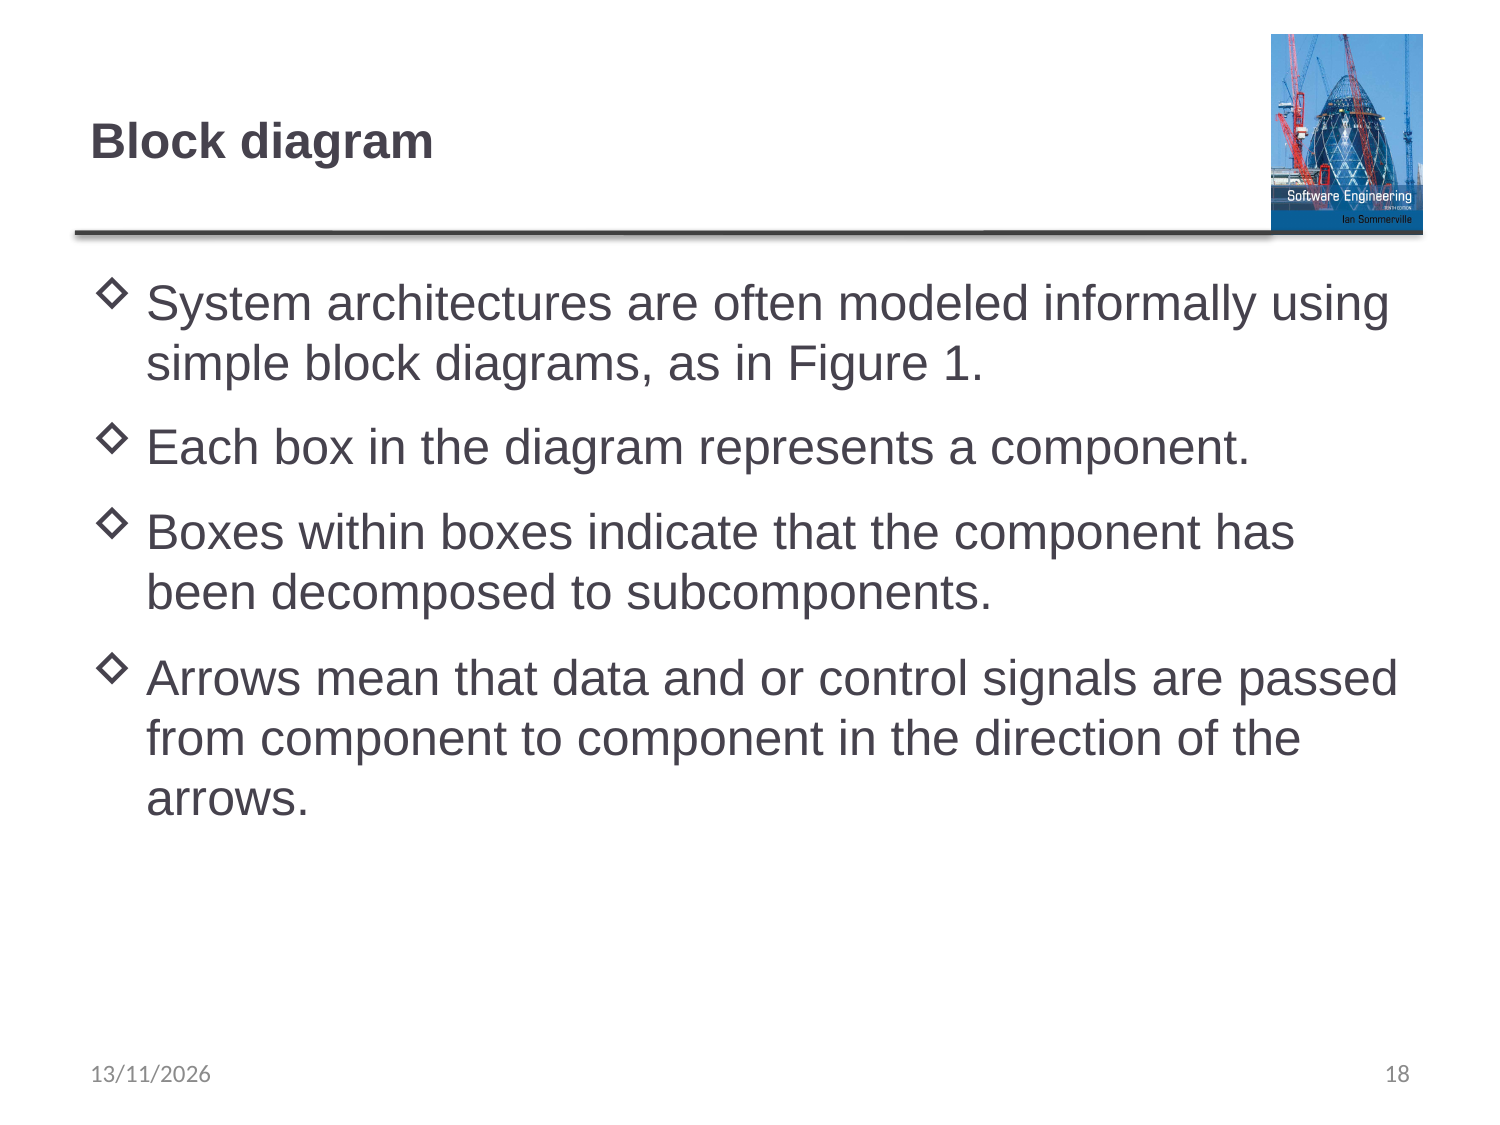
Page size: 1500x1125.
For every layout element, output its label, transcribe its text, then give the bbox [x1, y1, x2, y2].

list System architectures are often modeled informally using simple block diagrams, as in Figure 1. Each box in the diagram represents a component. Boxes within boxes indicate that the component has been decomposed to subcomponents. Arrows mean that data and or control signals are passed from component to component in the direction of the arrows. [75, 262, 1425, 1005]
slide_number 18 [1074, 1042, 1425, 1103]
picture [1271, 34, 1423, 230]
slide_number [75, 1042, 425, 1103]
title Block diagram [74, 44, 1272, 233]
